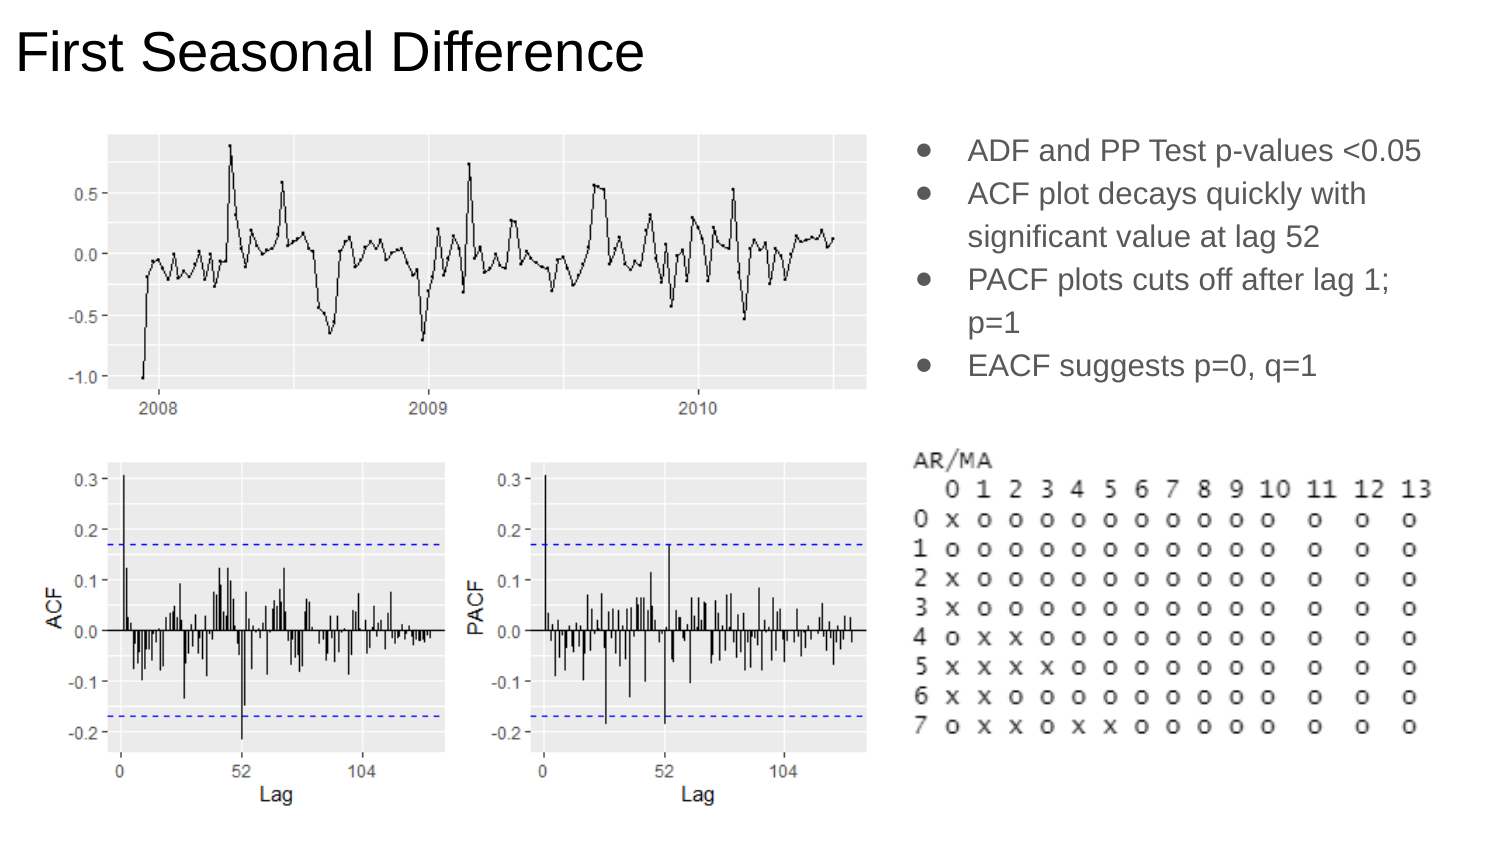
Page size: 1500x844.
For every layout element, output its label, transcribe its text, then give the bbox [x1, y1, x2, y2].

picture [910, 447, 1451, 740]
list ADF and PP Test p-values <0.05 ACF plot decays quickly with significant value at lag 52 PACF plots cuts off after lag 1; p=1 EACF suggests p=0, q=1 [877, 109, 1451, 670]
text_box First Seasonal Difference [0, 0, 1500, 98]
picture [38, 115, 878, 811]
